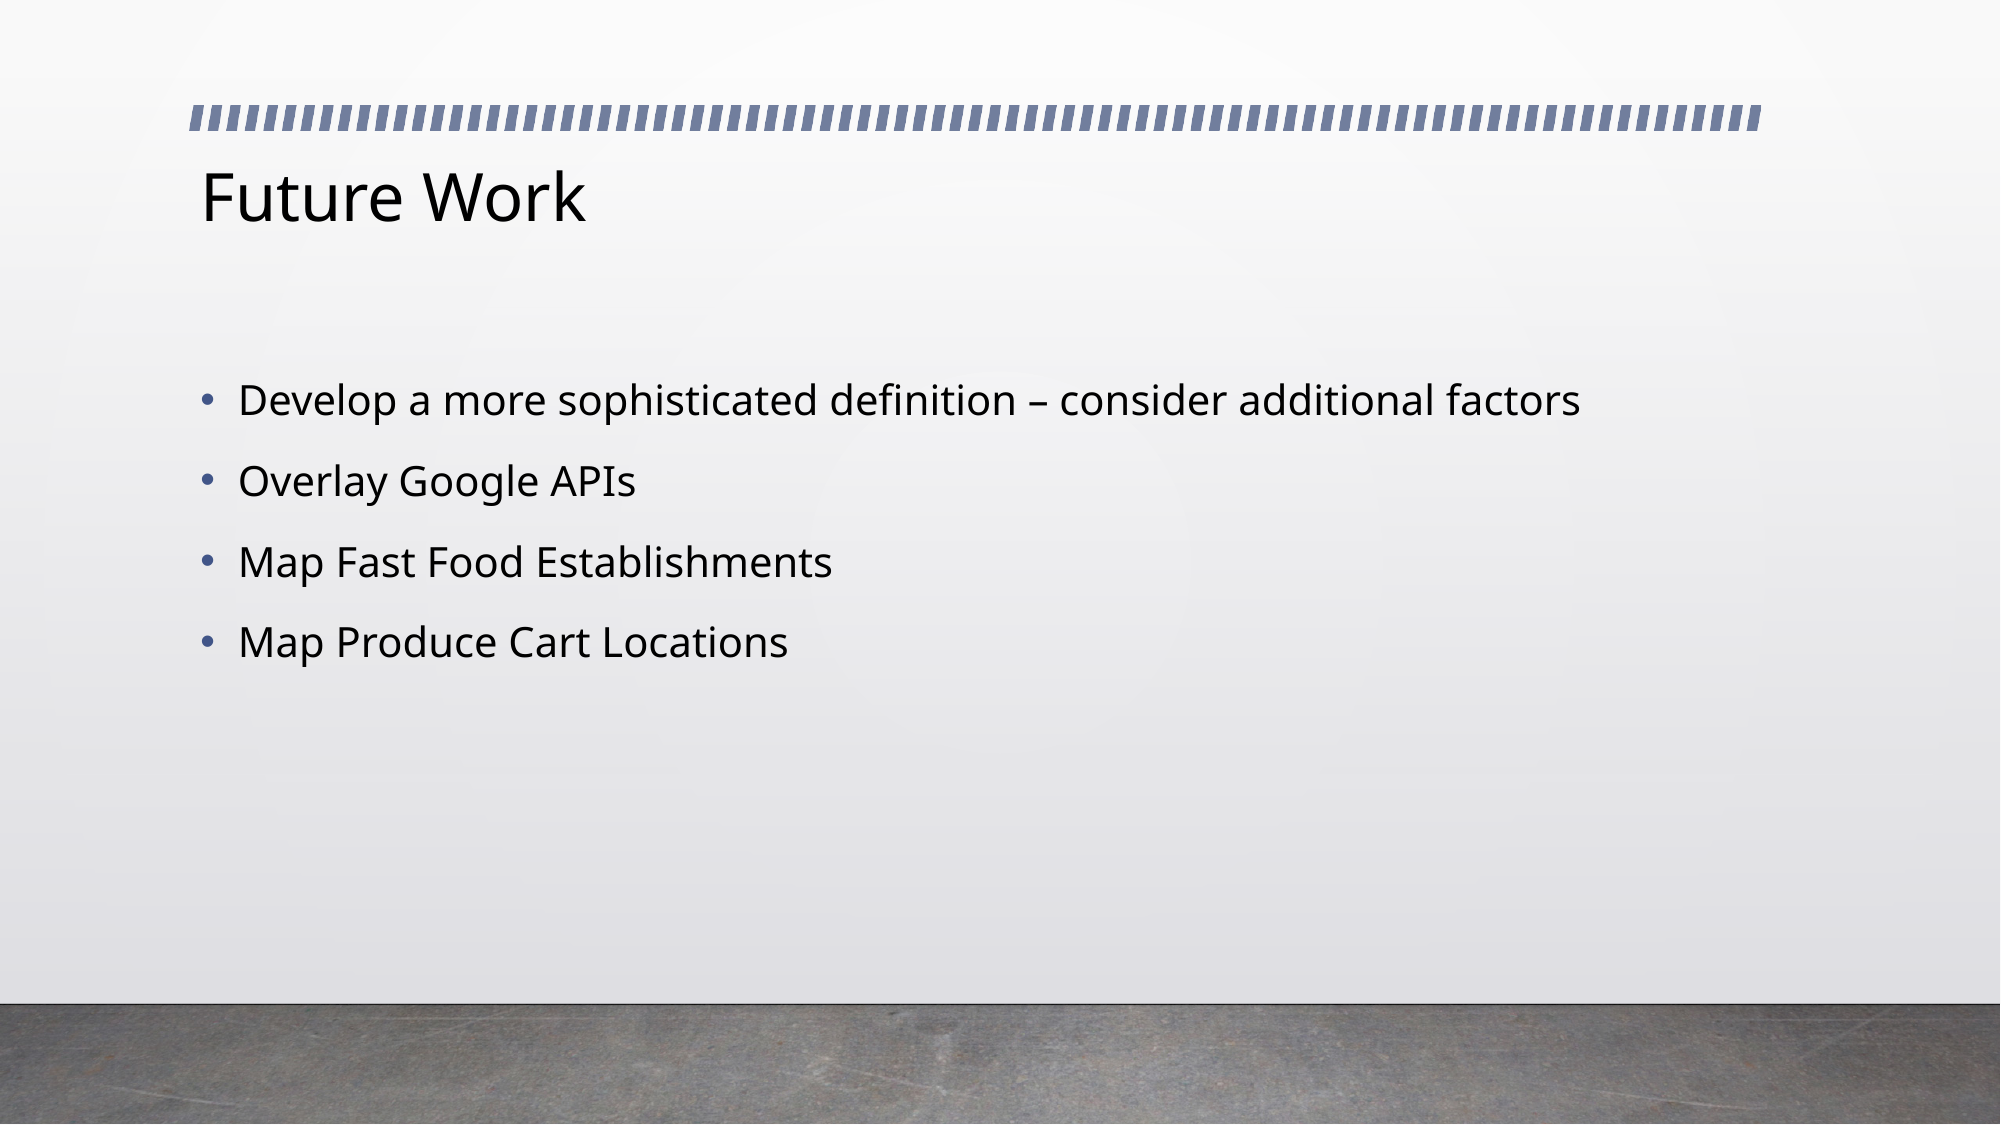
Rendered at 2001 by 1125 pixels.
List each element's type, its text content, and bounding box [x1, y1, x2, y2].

title Future Work [185, 156, 1761, 329]
picture [0, 1004, 2000, 1124]
list Develop a more sophisticated definition – consider additional factors Overlay Google APIs Map Fast Food Establishments Map Produce Cart Locations [185, 356, 1761, 897]
